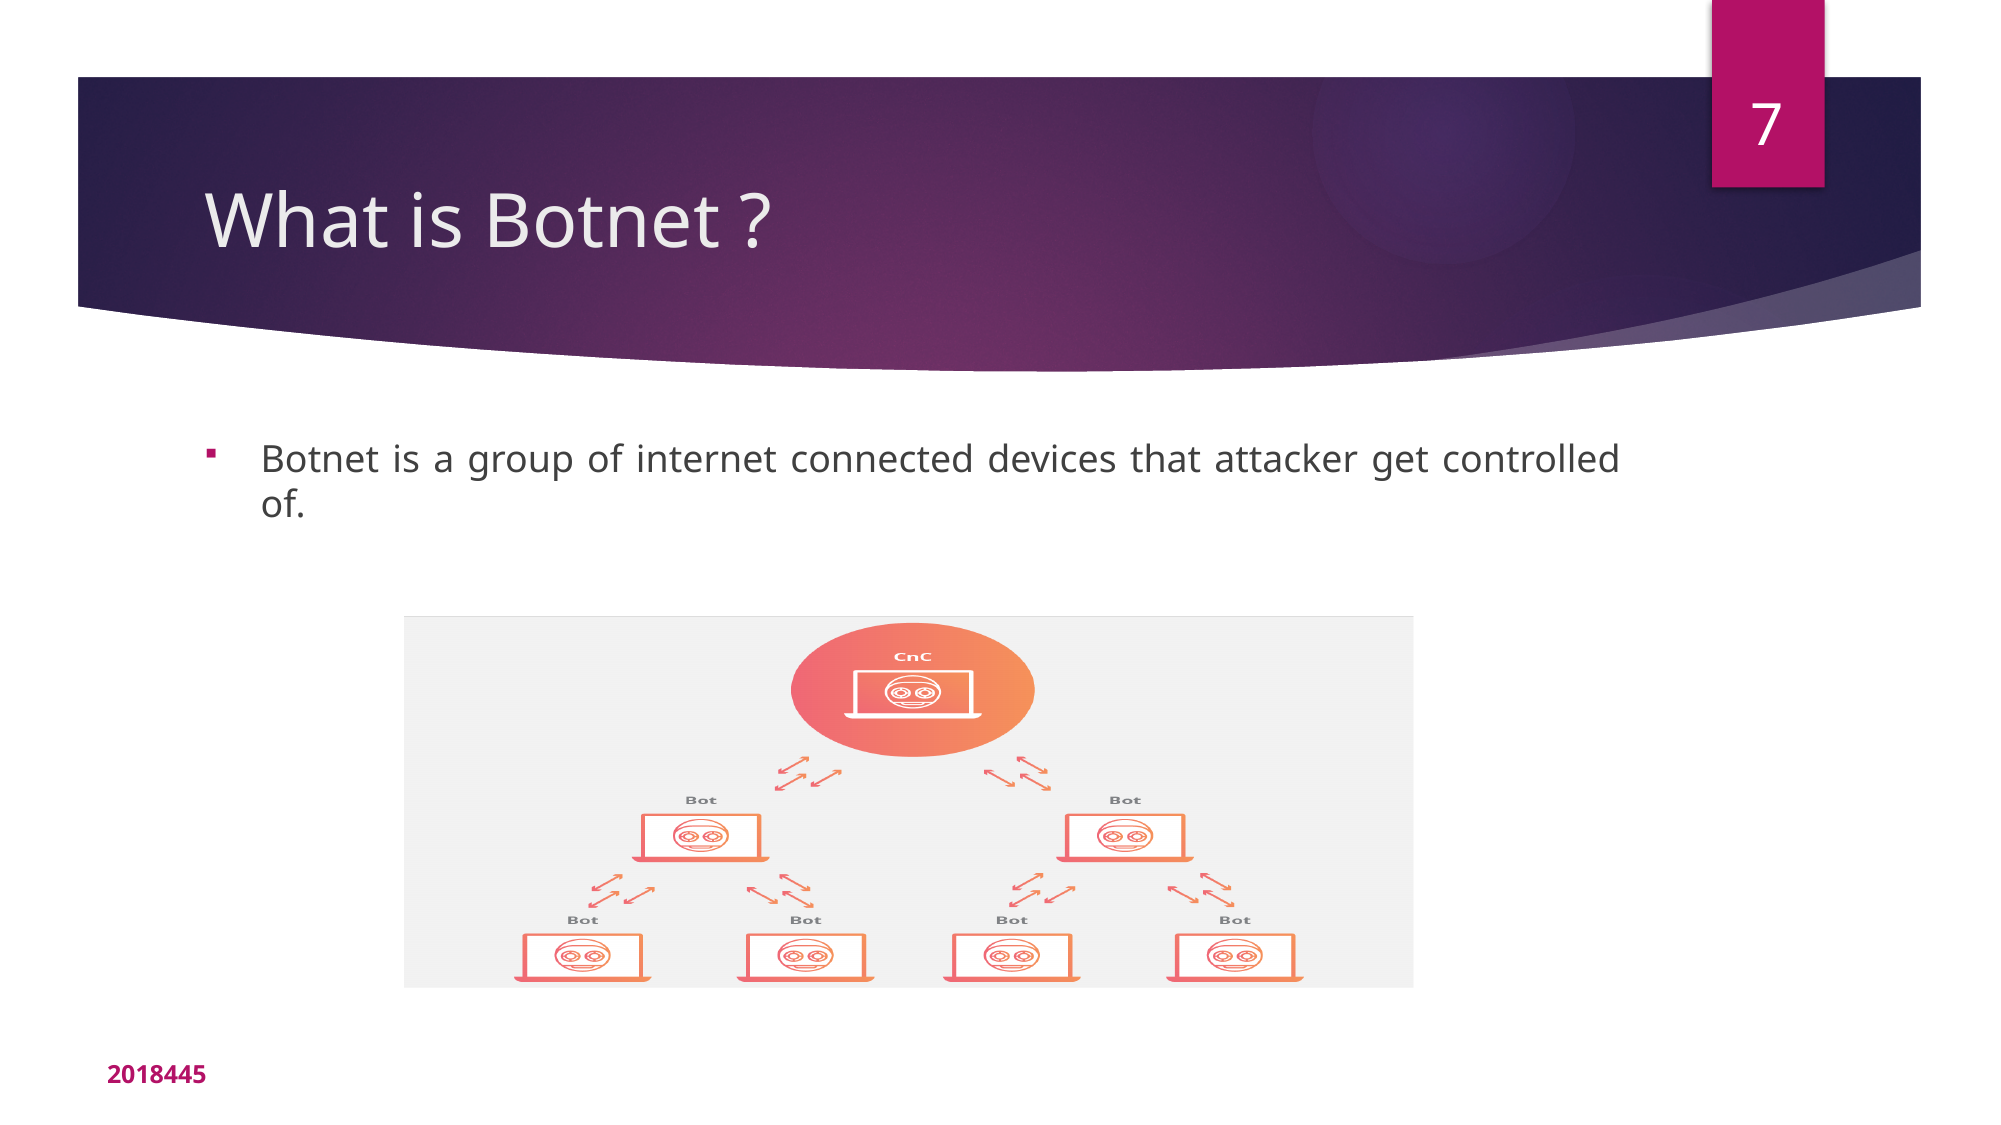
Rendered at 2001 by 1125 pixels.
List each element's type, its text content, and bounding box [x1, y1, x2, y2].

title What is Botnet ? [189, 159, 1627, 276]
picture [402, 616, 1414, 988]
footer 2018445 [92, 1048, 726, 1099]
slide_number 7 [1698, 48, 1836, 175]
list Botnet is a group of internet connected devices that attacker get controlled of. [189, 427, 1638, 988]
